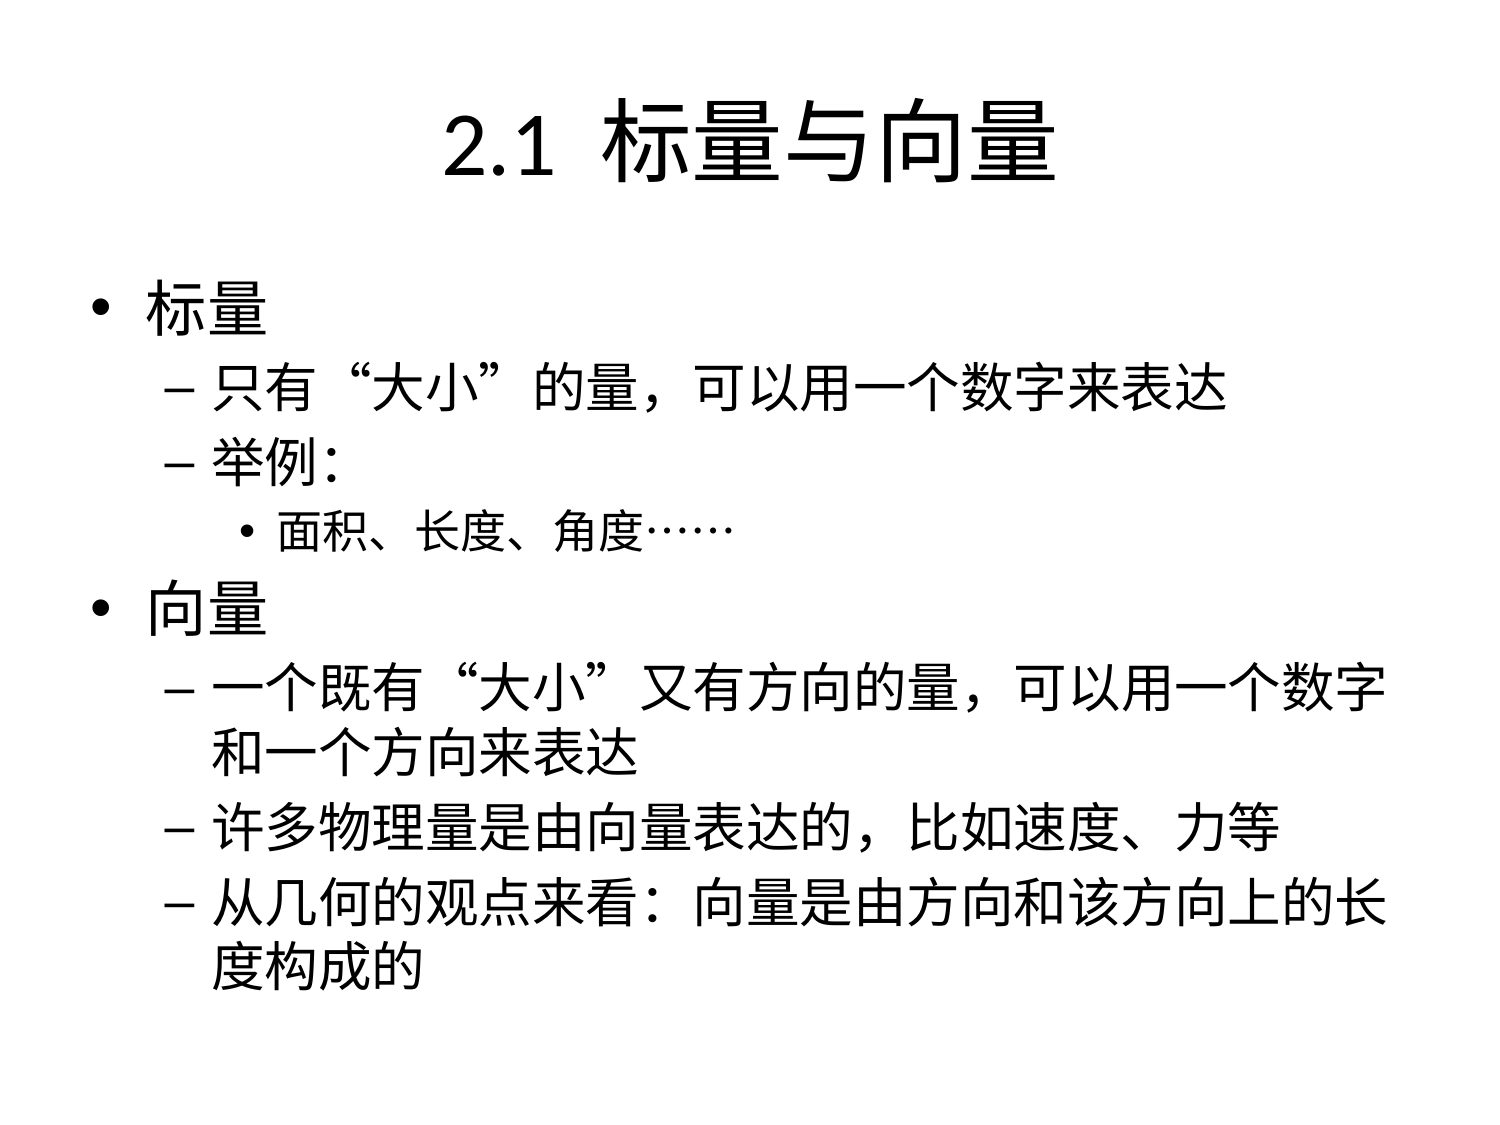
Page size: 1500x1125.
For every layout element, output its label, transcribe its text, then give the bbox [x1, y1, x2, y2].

list 标量 只有“大小”的量，可以用一个数字来表达 举例： 面积、长度、角度…… 向量 一个既有“大小”又有方向的量，可以用一个数字和一个方向来表达 许多物理量是由向量表达的，比如速度、力等 从几何的观点来看：向量是由方向和该方向上的长度构成的 [75, 262, 1425, 1005]
title 2.1 标量与向量 [75, 45, 1425, 233]
